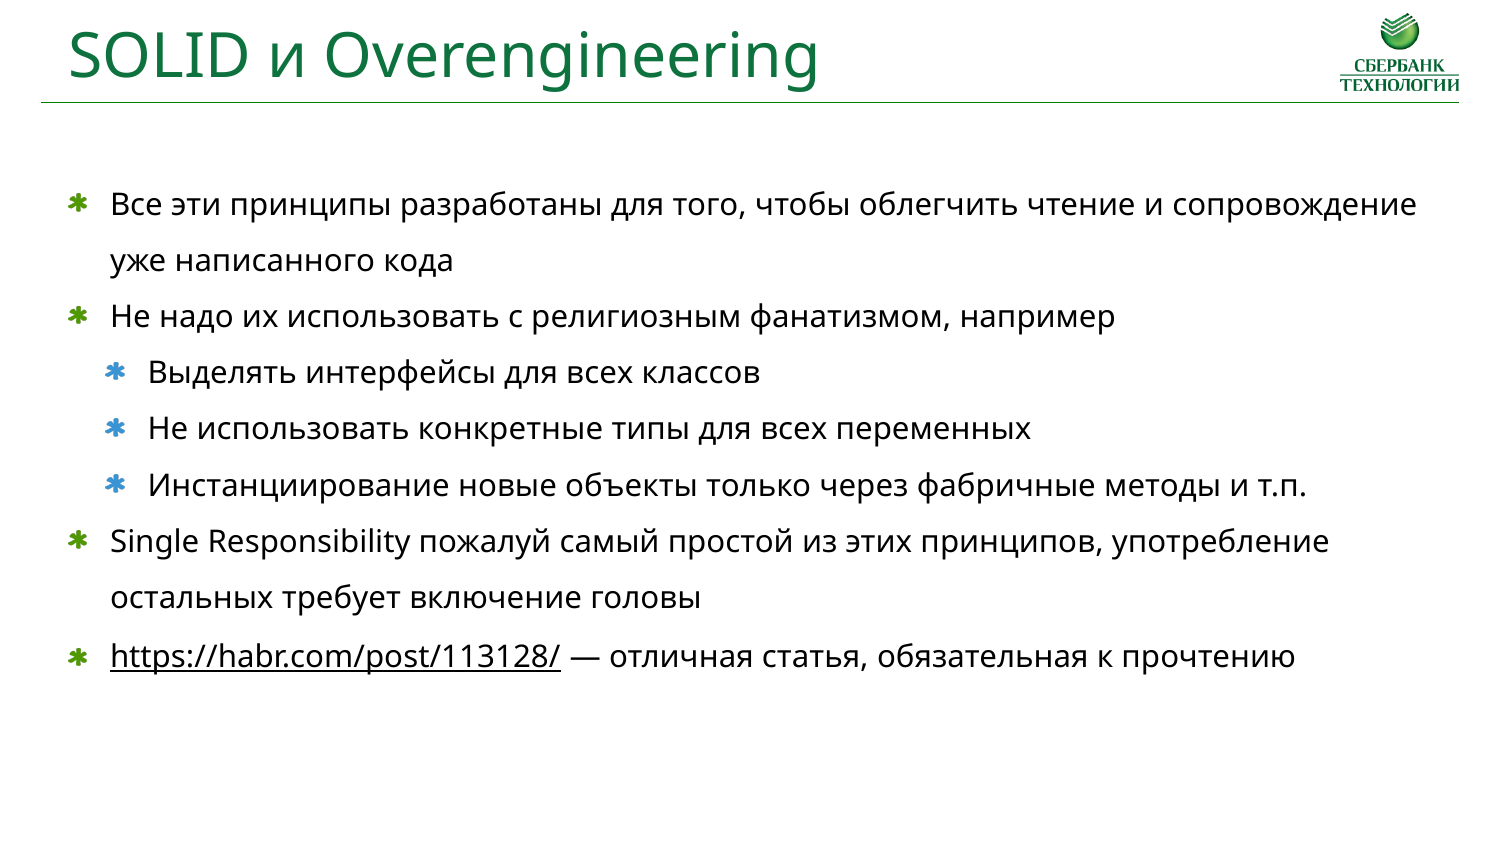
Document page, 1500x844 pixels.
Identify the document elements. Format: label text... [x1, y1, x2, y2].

picture [105, 474, 125, 493]
picture [105, 362, 125, 380]
picture [68, 530, 87, 549]
picture [105, 418, 125, 437]
picture [68, 648, 87, 666]
picture [68, 193, 87, 212]
picture [68, 306, 87, 324]
text_box SOLID и Overengineering [64, 10, 1436, 94]
picture [1436, 13, 1459, 91]
text_box Все эти принципы разработаны для того, чтобы облегчить чтение и сопровождение уже написанного кода Не надо их использовать с религиозным фанатизмом, например Выделять интерфейсы для всех классов Не использовать конкретные типы для всех переменных Инстанциирование новые объекты только через фабричные методы и т.п. Single Responsibility пожалуй самый простой из этих принципов, употребление остальных требует включение головы https://habr.com/post/113128/ — отличная статья, обязательная к прочтению [64, 161, 1436, 683]
